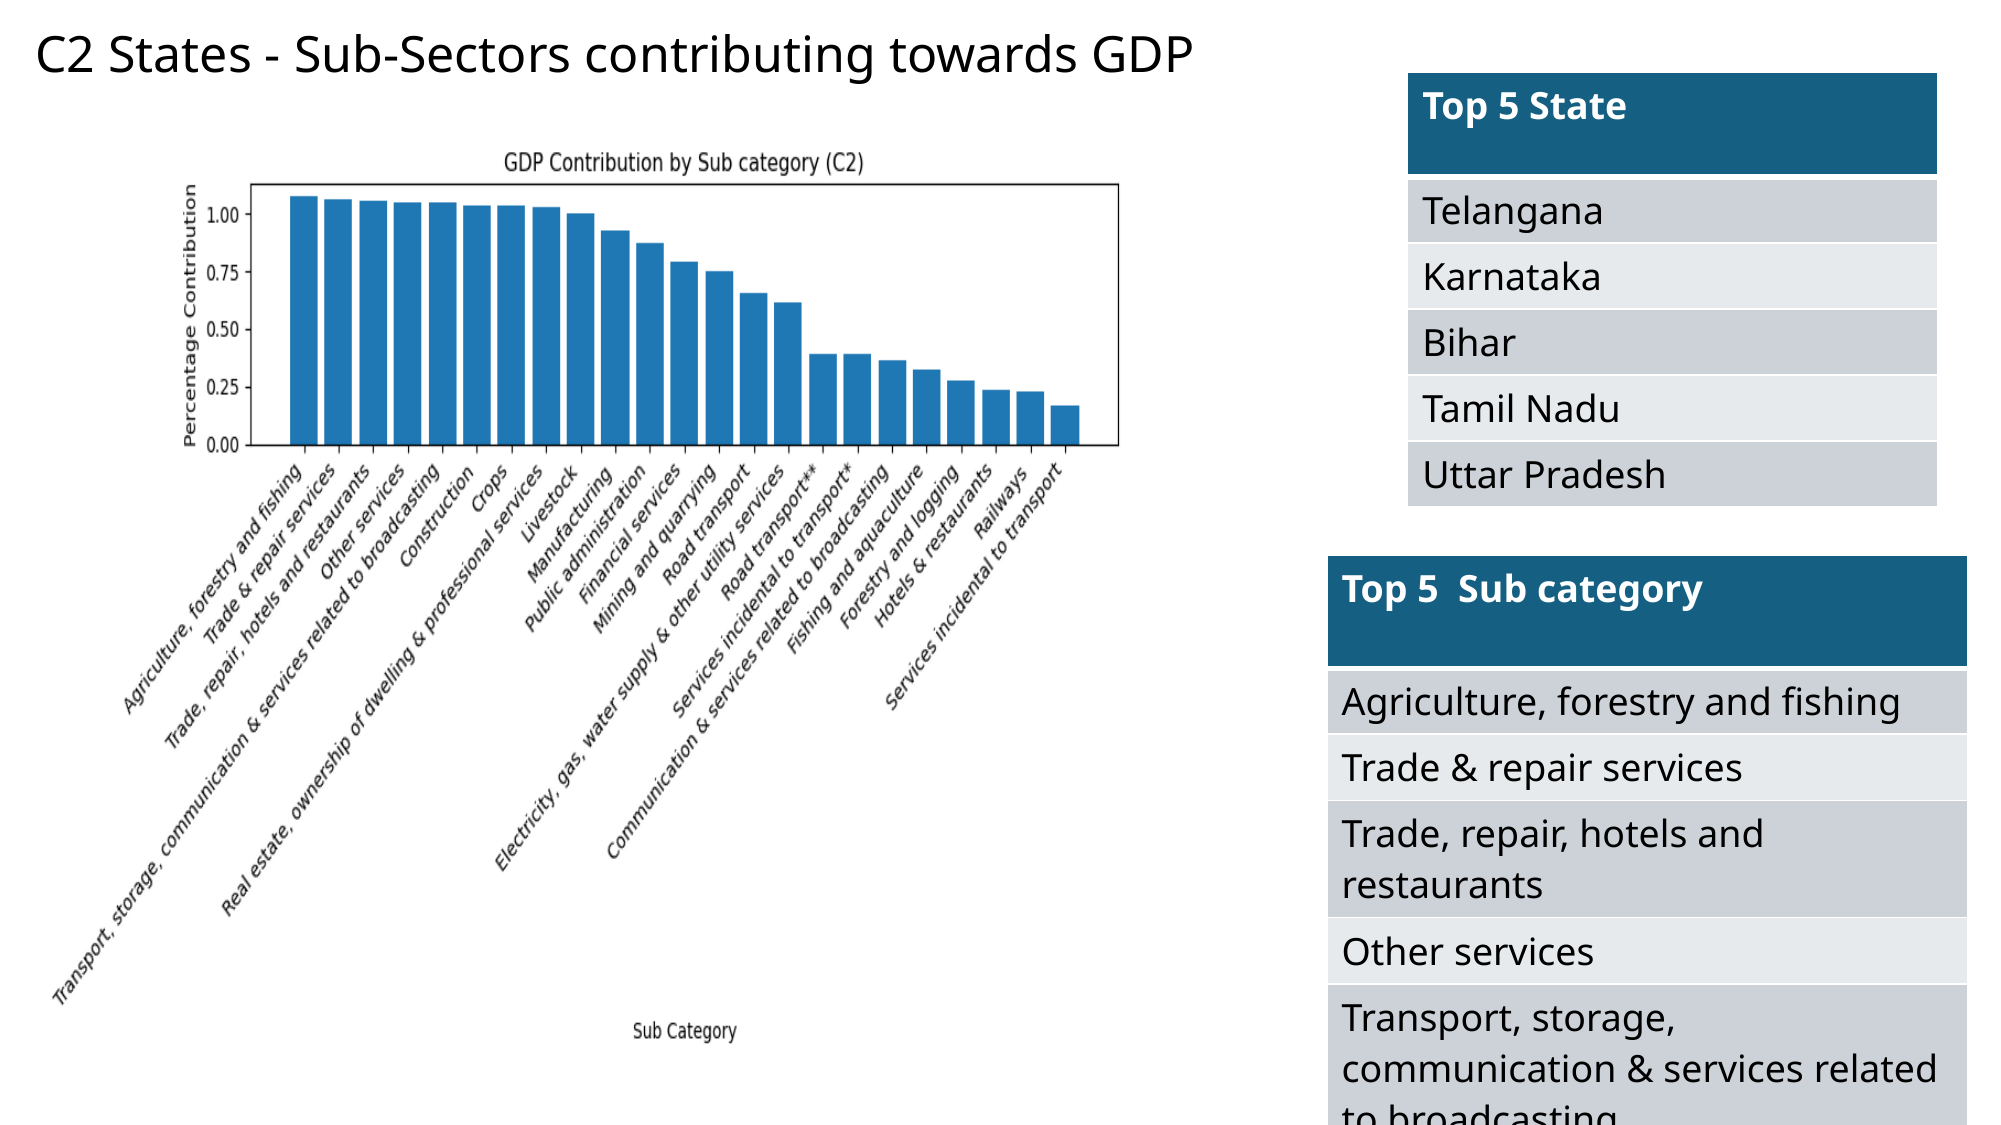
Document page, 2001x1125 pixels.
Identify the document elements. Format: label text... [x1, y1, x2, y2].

table_header Top 5 Sub category [1328, 556, 1967, 666]
table_cell Other services [1328, 918, 1967, 983]
table_cell Bihar [1408, 310, 1937, 374]
title C2 States - Sub-Sectors contributing towards GDP [20, 0, 1953, 112]
table_cell Uttar Pradesh [1408, 442, 1937, 506]
table_cell Telangana [1408, 180, 1937, 242]
picture [40, 136, 1130, 1060]
table_header Top 5 State [1408, 73, 1937, 174]
table_cell Agriculture, forestry and fishing [1328, 671, 1967, 733]
table_cell Tamil Nadu [1408, 376, 1937, 440]
table_cell Trade & repair services [1328, 735, 1967, 800]
table_cell Karnataka [1408, 244, 1937, 308]
table_cell Trade, repair, hotels and restaurants [1328, 801, 1967, 917]
table_cell Transport, storage, communication & services related to broadcasting [1328, 985, 1967, 1125]
